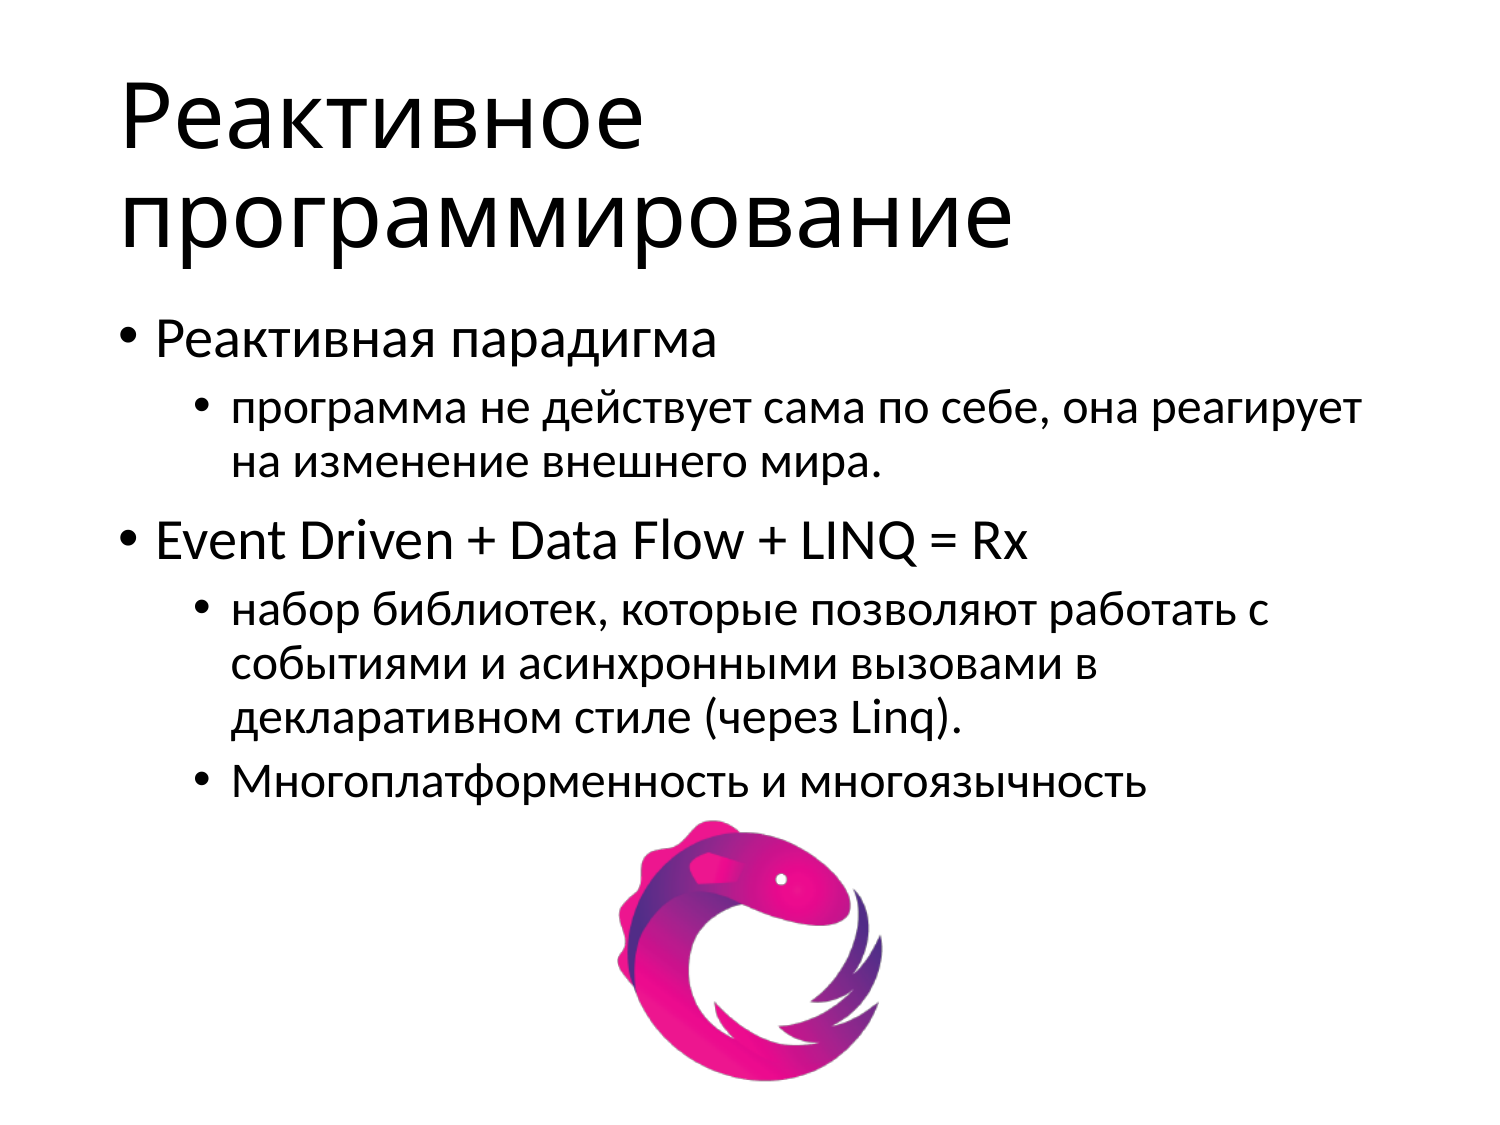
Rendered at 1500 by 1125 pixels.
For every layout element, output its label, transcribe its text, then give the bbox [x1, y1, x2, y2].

title Реактивное программирование [103, 59, 1397, 278]
list Реактивная парадигма программа не действует сама по себе, она реагирует на изменение внешнего мира. Event Driven + Data Flow + LINQ = Rx набор библиотек, которые позволяют работать с событиями и асинхронными вызовами в декларативном стиле (через Linq). Многоплатформенность и многоязычность [103, 299, 1397, 1014]
picture [617, 818, 883, 1084]
